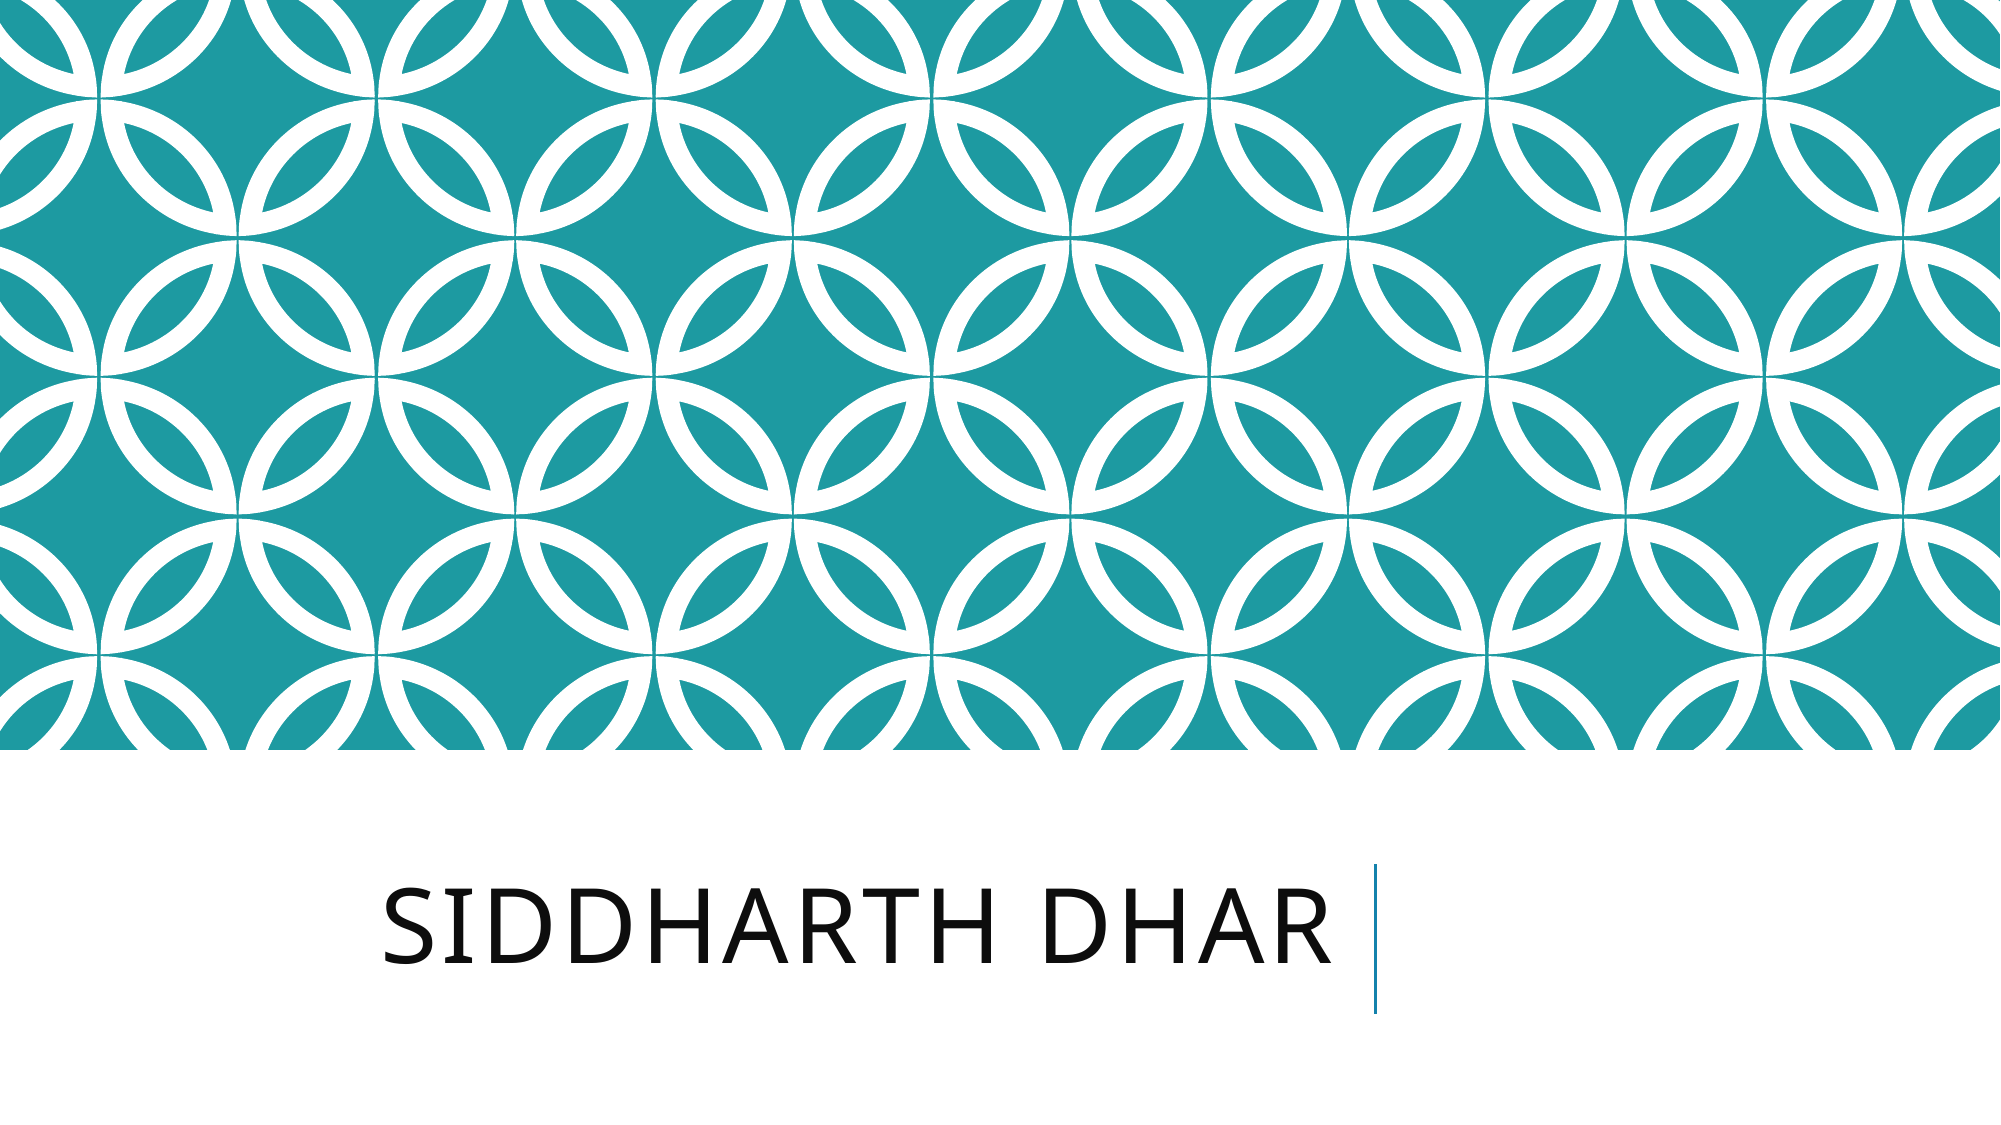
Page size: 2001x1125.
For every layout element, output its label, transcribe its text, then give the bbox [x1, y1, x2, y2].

title Siddharth Dhar [75, 813, 1350, 1054]
